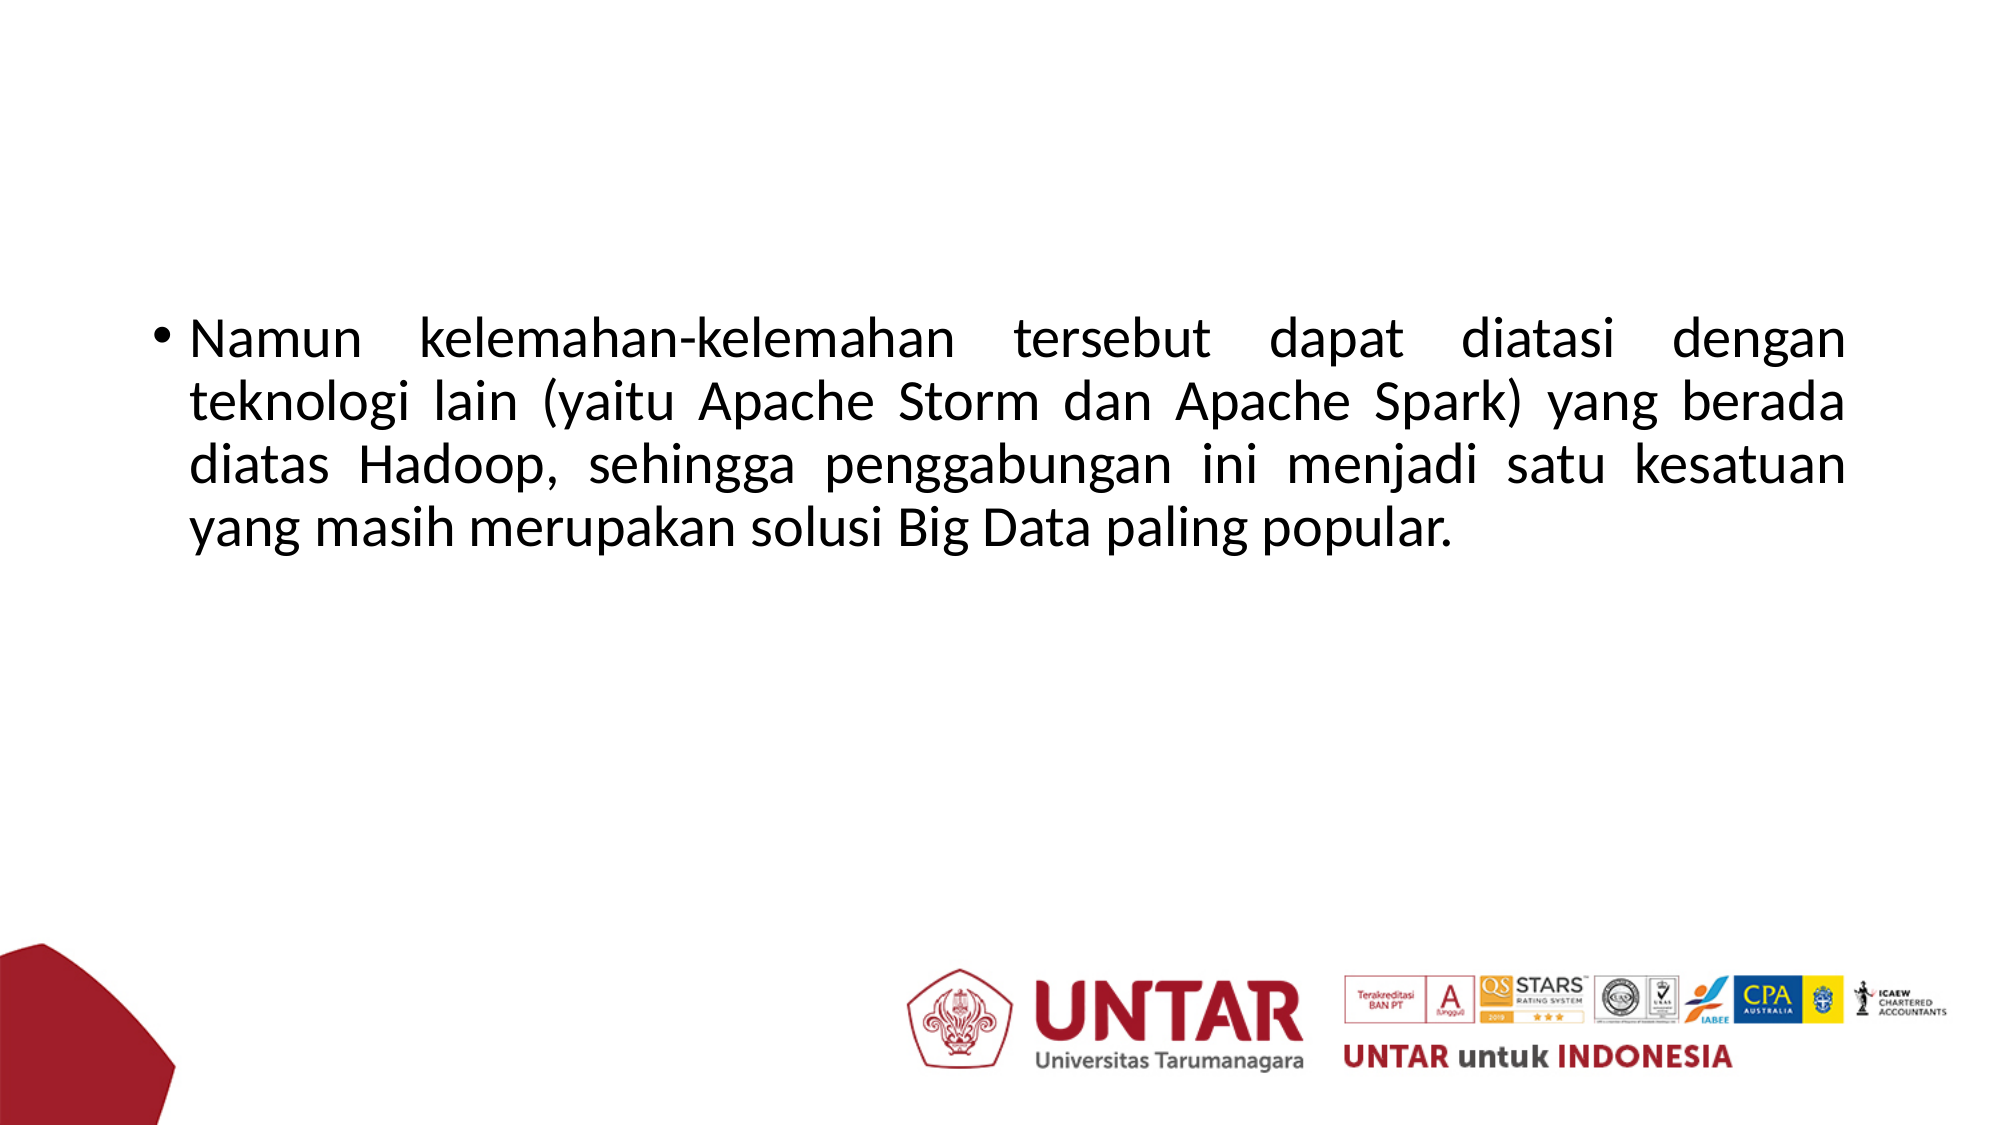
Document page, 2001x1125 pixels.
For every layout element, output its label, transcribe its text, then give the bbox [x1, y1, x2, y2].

picture [0, 0, 2001, 1125]
list Namun kelemahan-kelemahan tersebut dapat diatasi dengan teknologi lain (yaitu Apache Storm dan Apache Spark) yang berada diatas Hadoop, sehingga penggabungan ini menjadi satu kesatuan yang masih merupakan solusi Big Data paling popular. [137, 299, 1863, 1014]
